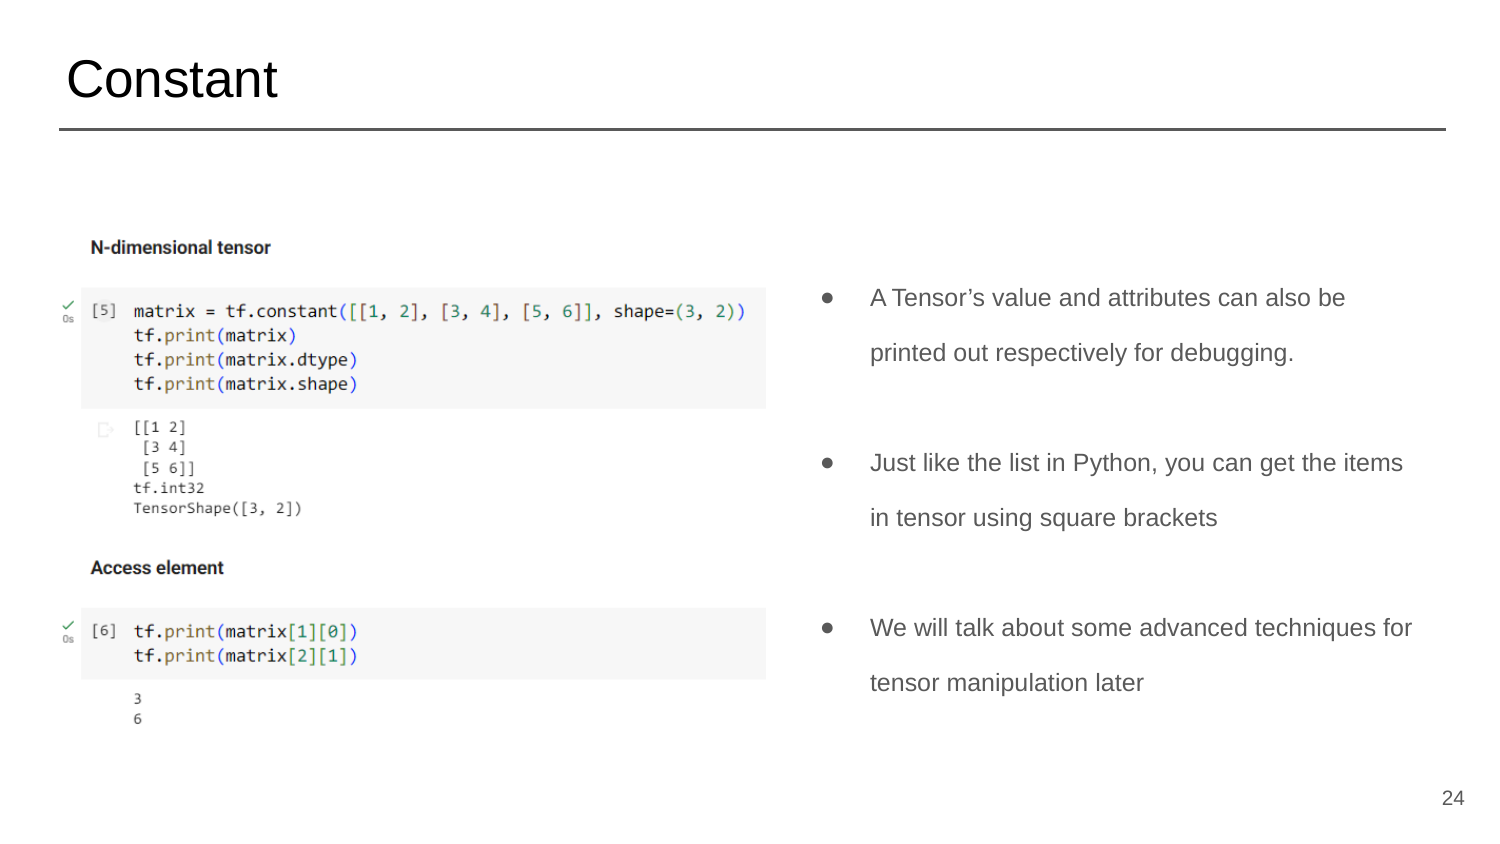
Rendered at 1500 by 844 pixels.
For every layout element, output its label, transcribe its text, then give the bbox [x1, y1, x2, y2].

slide_number ‹#› [1389, 764, 1480, 830]
title Constant [51, 29, 1449, 124]
picture [58, 216, 766, 748]
list A Tensor’s value and attributes can also be printed out respectively for debugging. Just like the list in Python, you can get the items in tensor using square brackets We will talk about some advanced techniques for tensor manipulation later [780, 266, 1436, 772]
